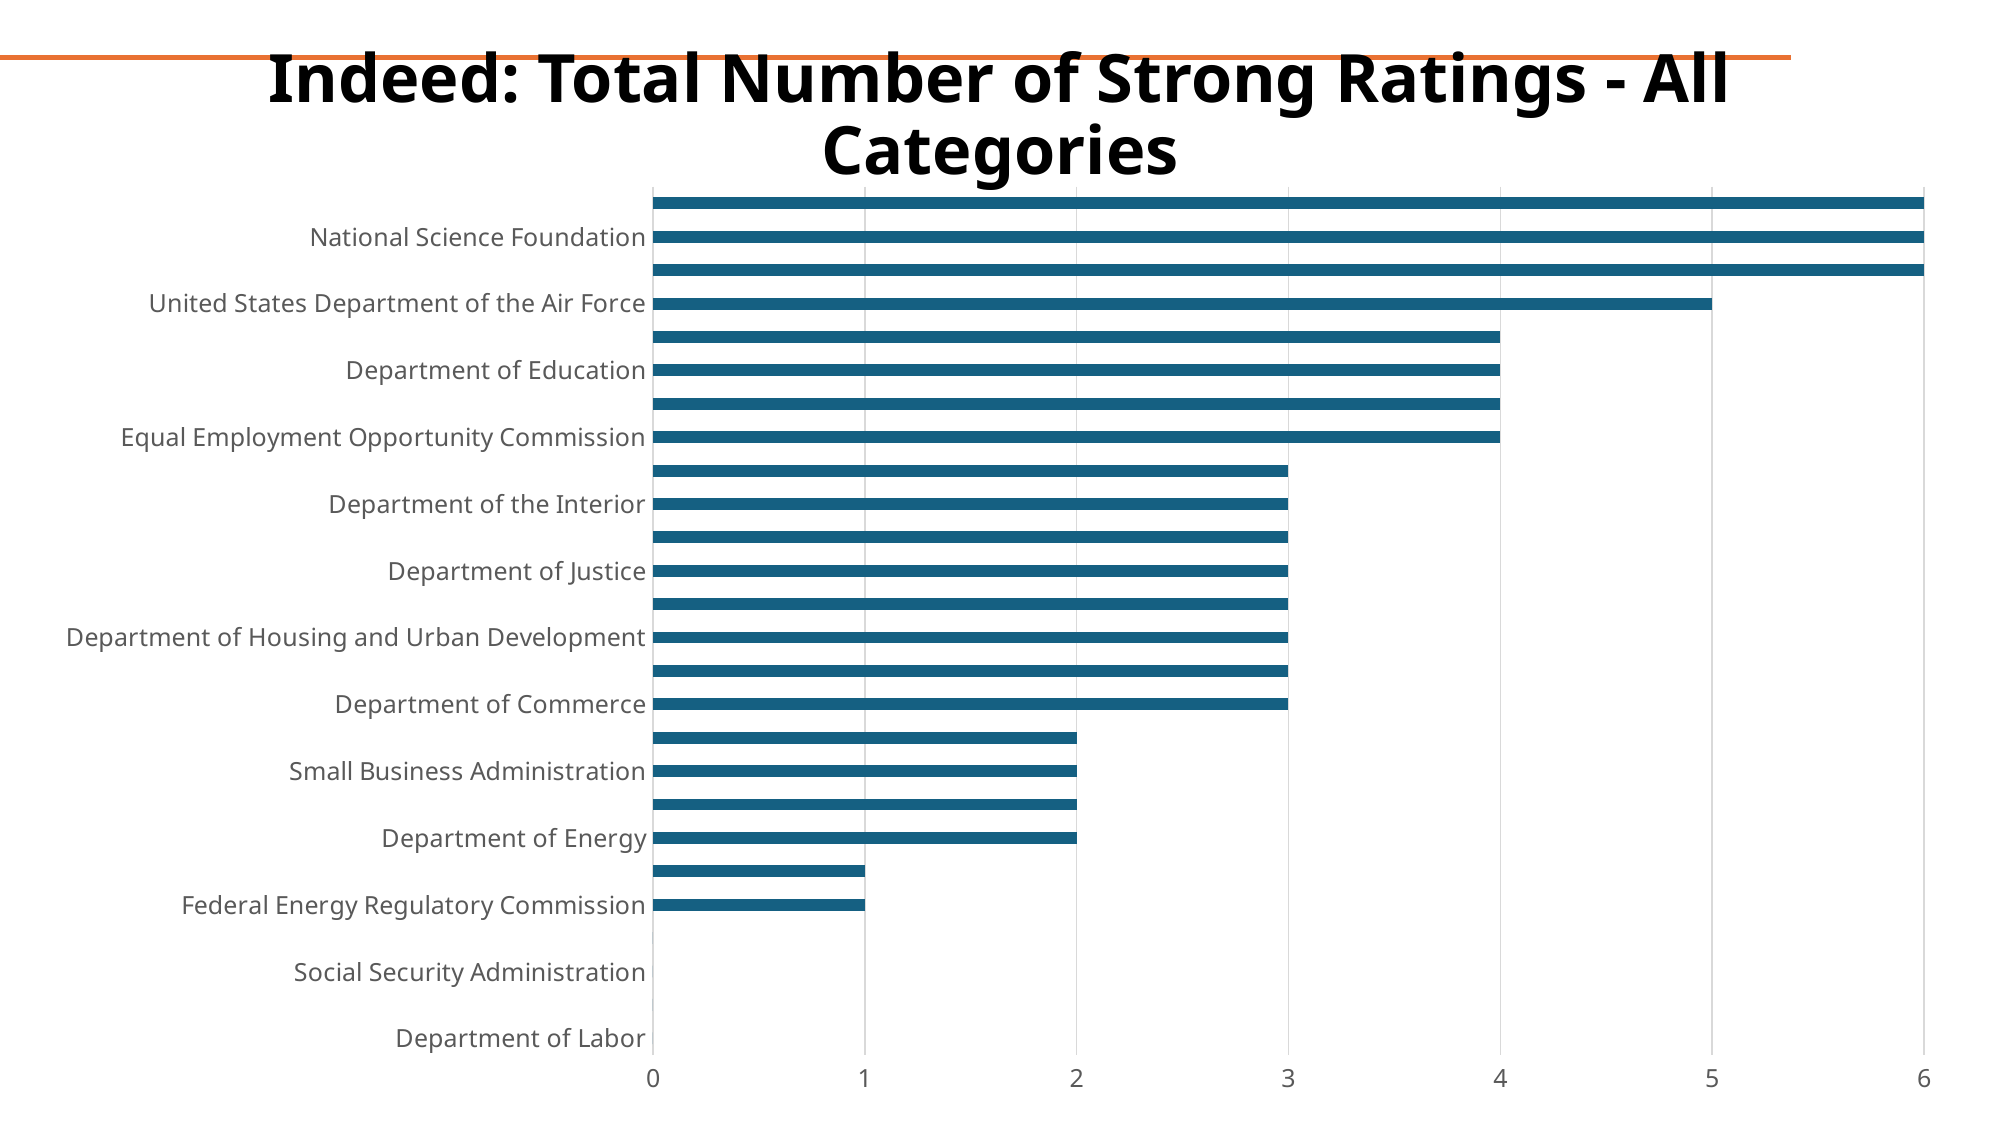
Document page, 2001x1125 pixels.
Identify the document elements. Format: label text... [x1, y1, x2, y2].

title Indeed: Total Number of Strong Ratings - All Categories [137, 81, 1863, 153]
chart [26, 167, 1971, 1115]
